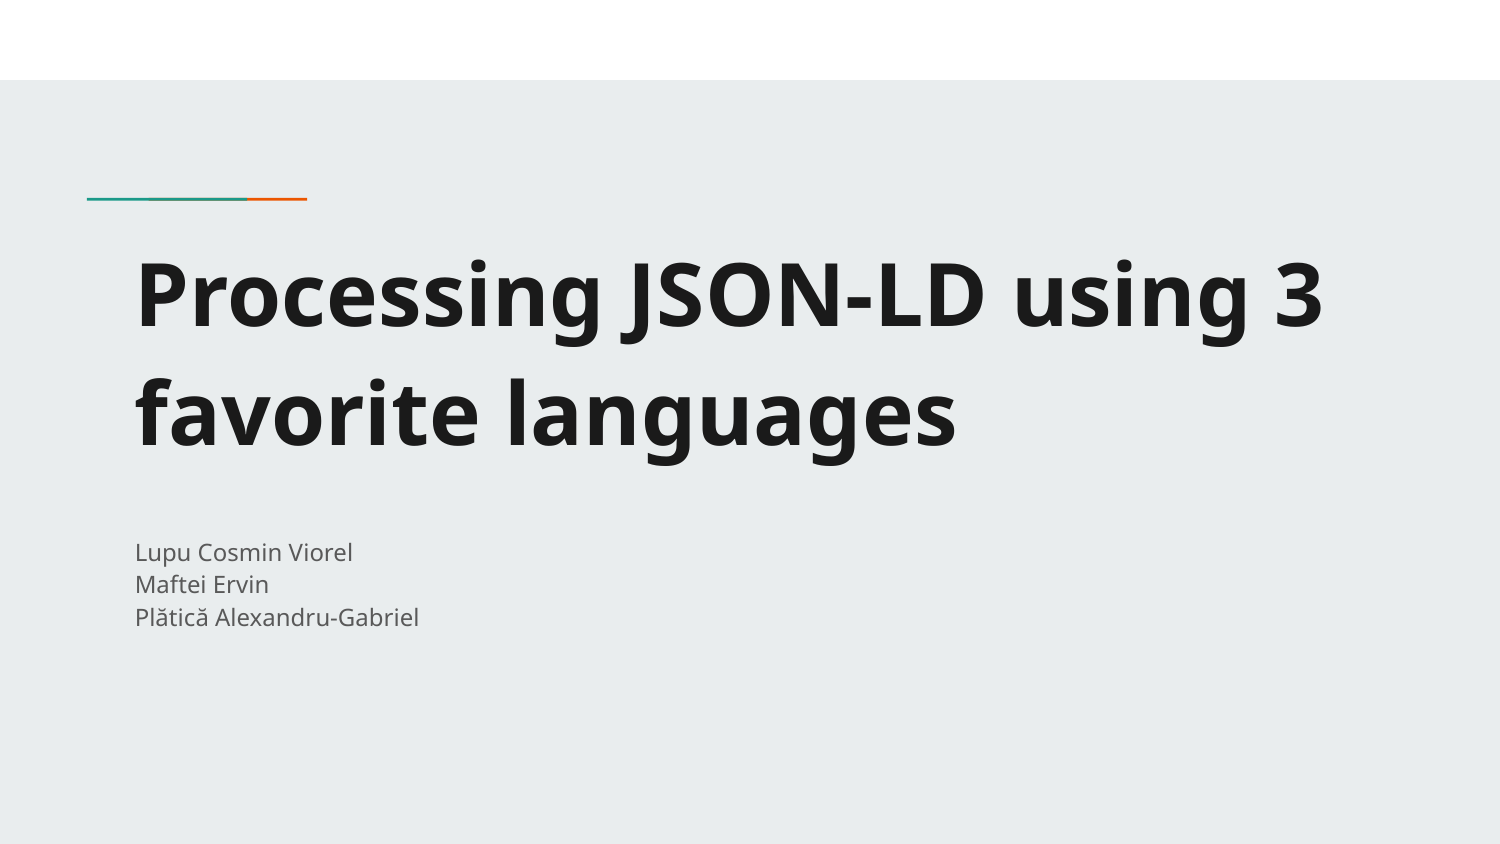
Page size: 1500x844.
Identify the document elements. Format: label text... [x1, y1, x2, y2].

title Processing JSON-LD using 3 favorite languages [119, 218, 1381, 492]
subtitle Lupu Cosmin Viorel Maftei Ervin Plătică Alexandru-Gabriel [119, 520, 1381, 650]
